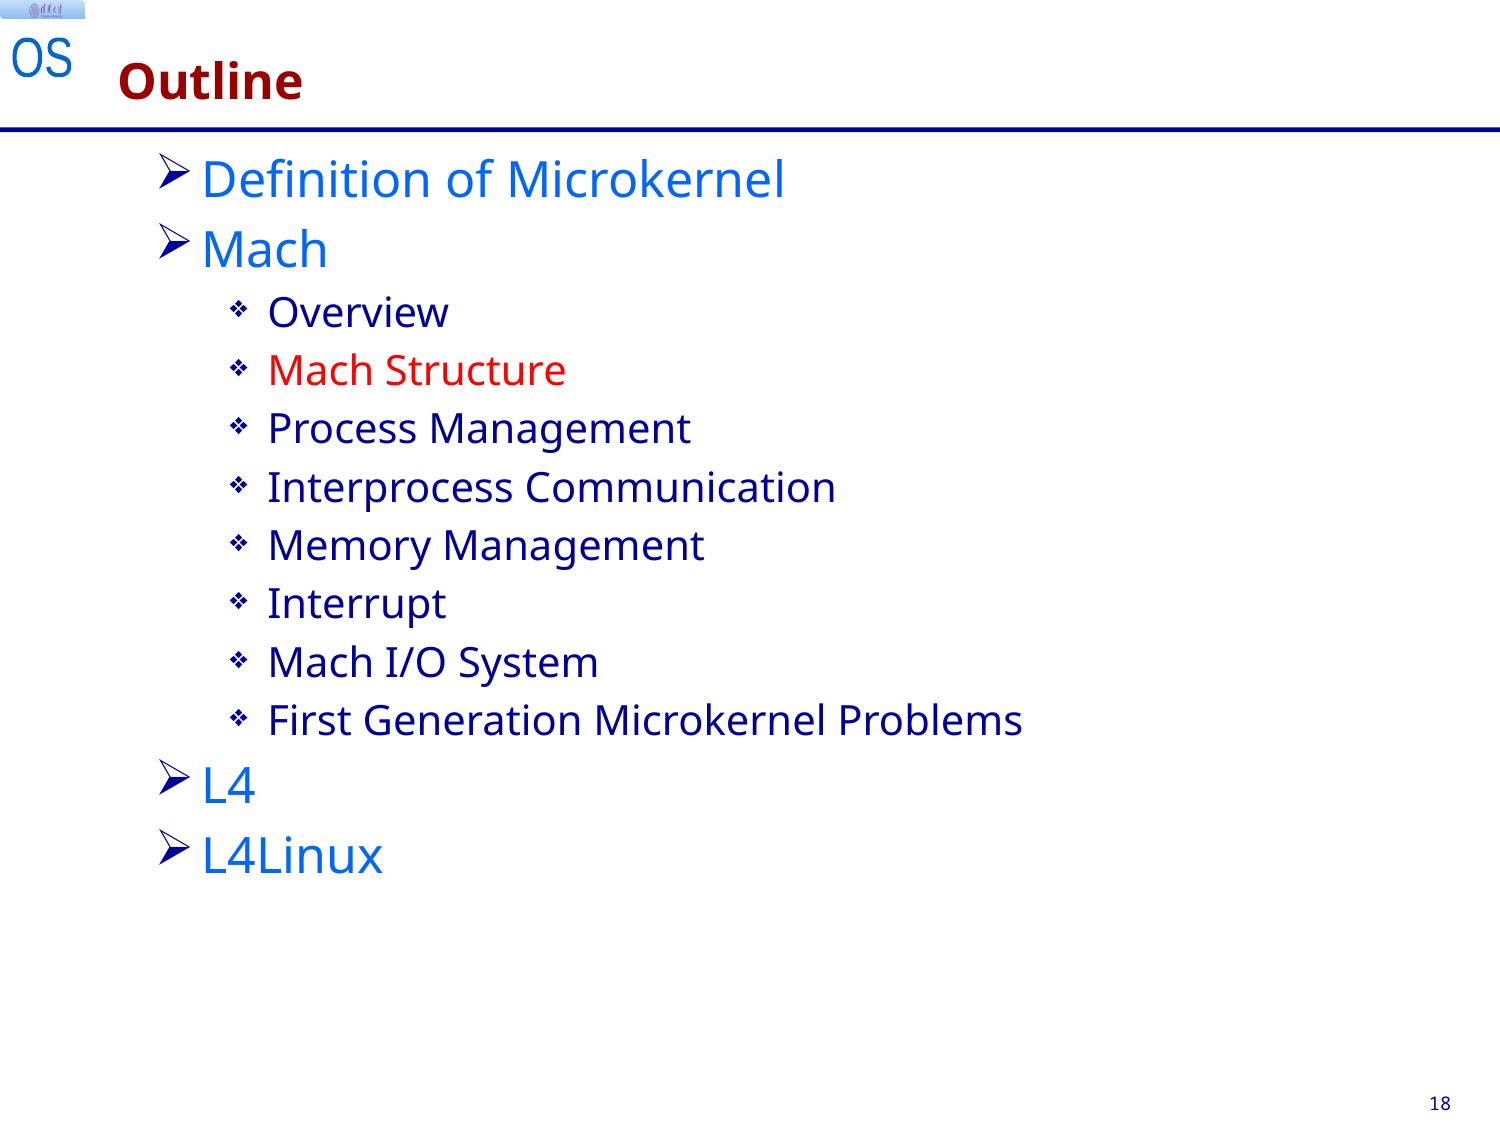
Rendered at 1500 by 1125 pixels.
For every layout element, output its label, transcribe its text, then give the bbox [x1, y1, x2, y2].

title Outline [102, 18, 1409, 118]
picture [0, 0, 85, 19]
list Definition of Microkernel Mach Overview Mach Structure Process Management Interprocess Communication Memory Management Interrupt Mach I/O System First Generation Microkernel Problems L4 L4Linux [64, 139, 1436, 1012]
